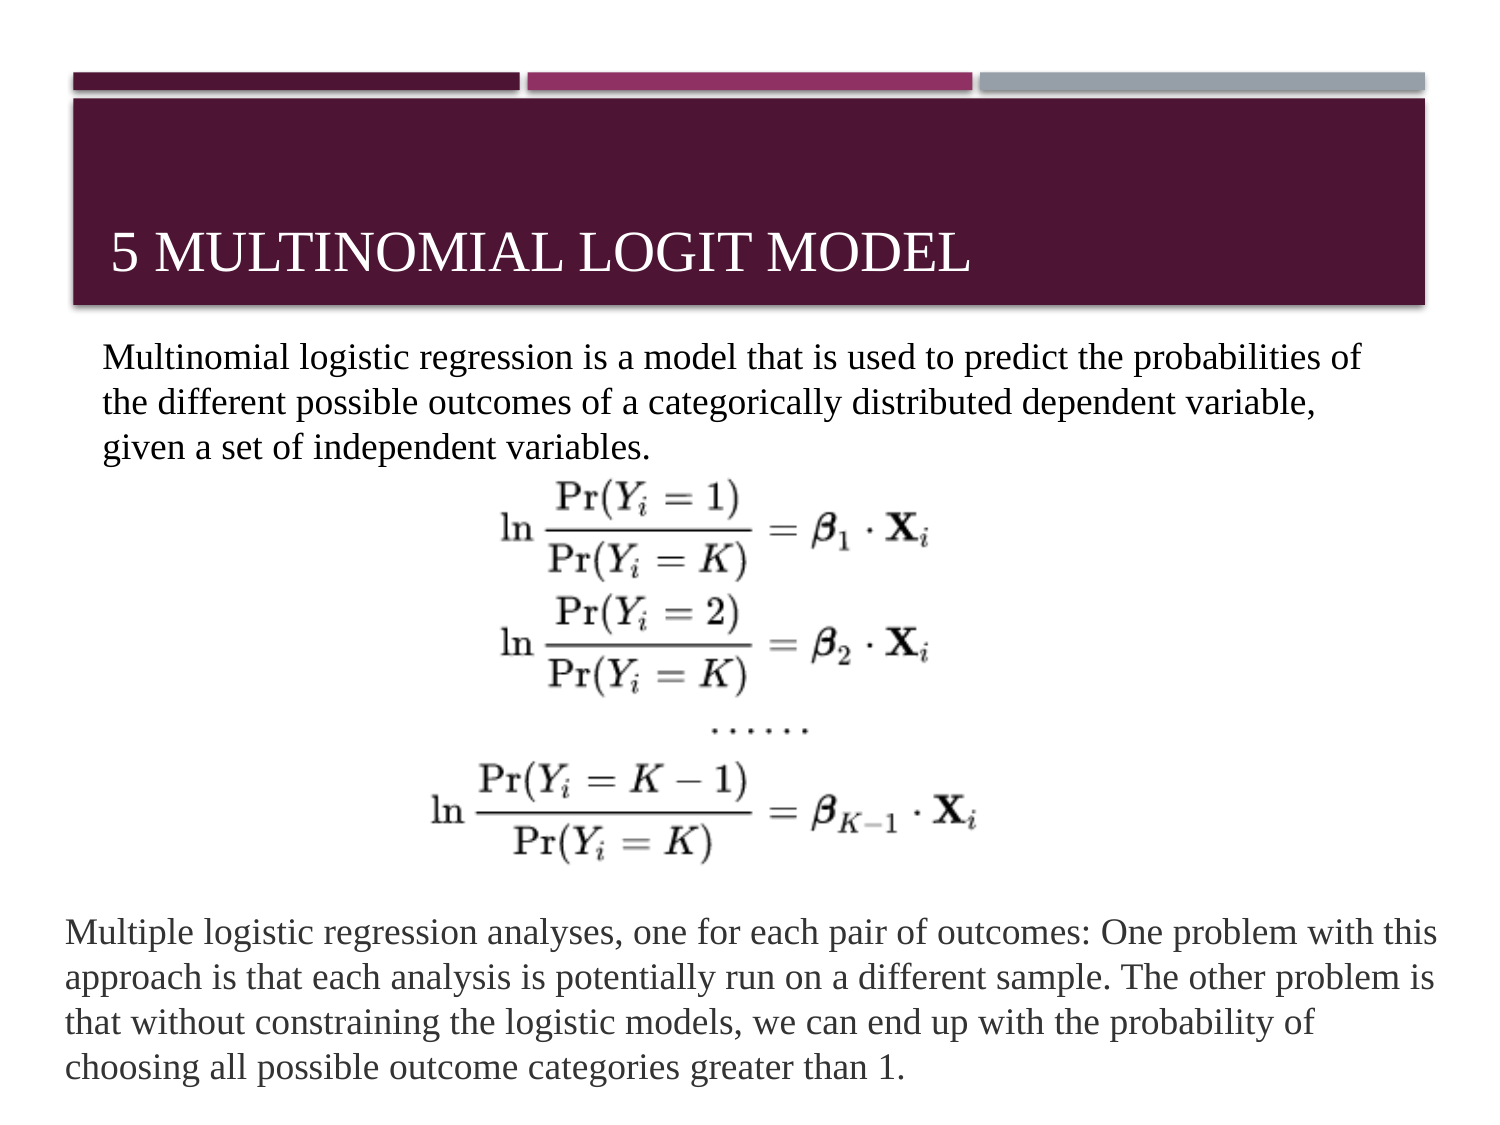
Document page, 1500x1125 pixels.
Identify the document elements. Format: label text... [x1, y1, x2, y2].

text_box Multinomial logistic regression is a model that is used to predict the probabilities of the different possible outcomes of a categorically distributed dependent variable, given a set of independent variables. [87, 324, 1388, 520]
text_box Multiple logistic regression analyses, one for each pair of outcomes: One problem with this approach is that each analysis is potentially run on a different sample. The other problem is that without constraining the logistic models, we can end up with the probability of choosing all possible outcome categories greater than 1. [49, 899, 1475, 1095]
picture [424, 475, 988, 868]
title 5 Multinomial logit model [95, 112, 1406, 291]
